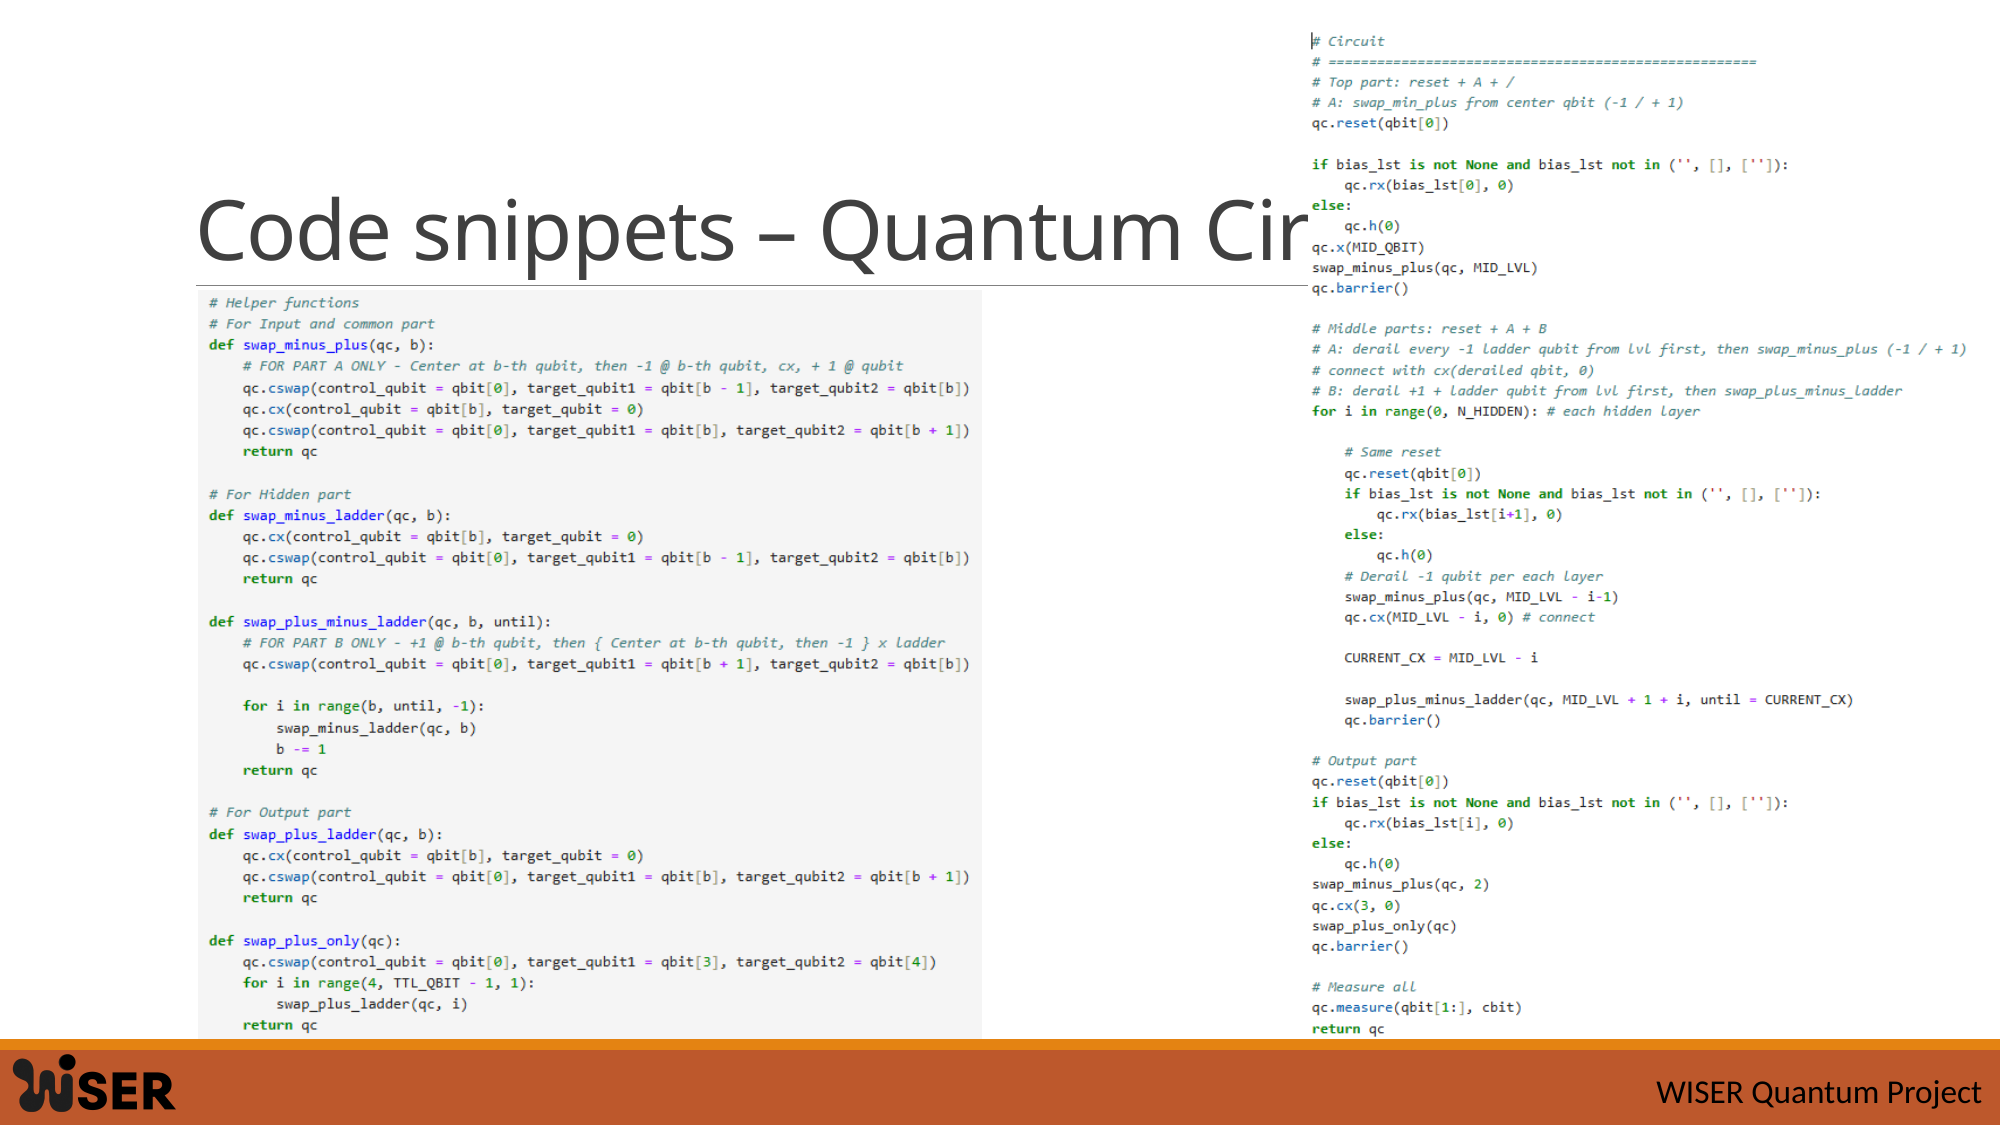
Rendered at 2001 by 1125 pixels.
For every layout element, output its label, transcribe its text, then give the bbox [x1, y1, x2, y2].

text_box WISER Quantum Project [1641, 1062, 1998, 1118]
picture [1307, 29, 1971, 1040]
title Code snippets – Quantum Circuit [180, 47, 1304, 285]
picture [7, 1052, 181, 1114]
picture [198, 289, 982, 1040]
